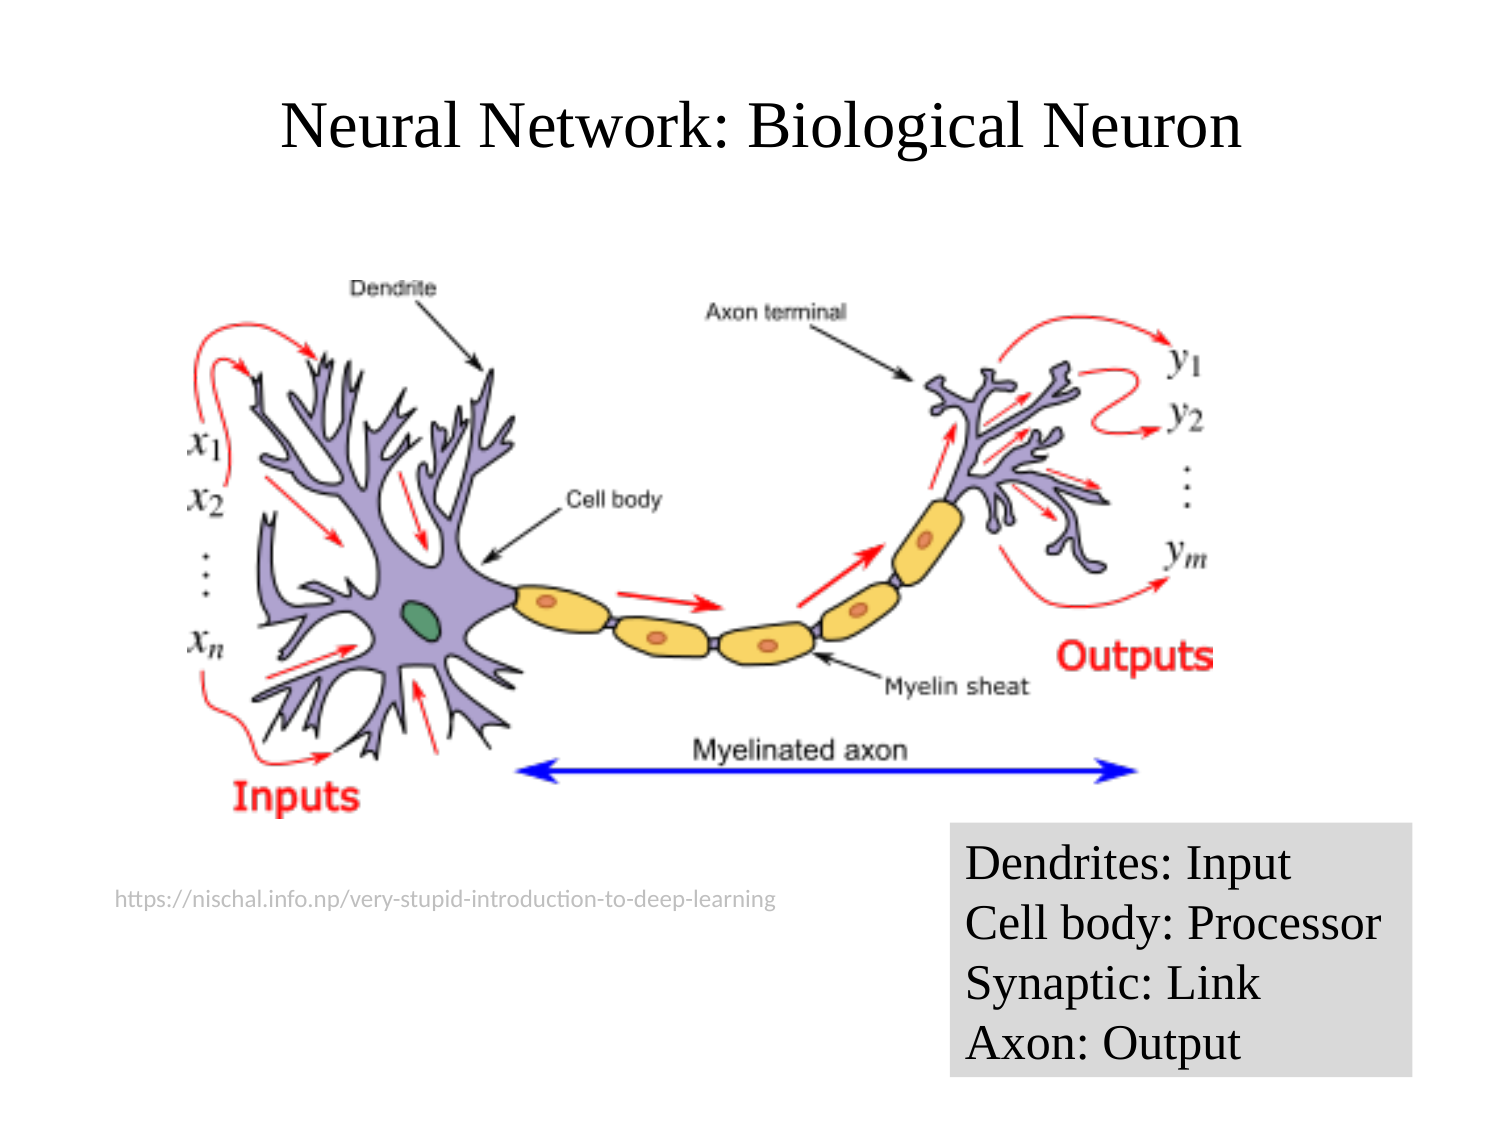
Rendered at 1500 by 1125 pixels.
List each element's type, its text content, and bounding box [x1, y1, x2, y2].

text_box Dendrites: Input Cell body: Processor Synaptic: Link Axon: Output [949, 822, 1413, 1078]
title Neural Network: Biological Neuron [262, 62, 1263, 179]
picture [187, 279, 1213, 820]
text_box https://nischal.info.np/very-stupid-introduction-to-deep-learning [99, 875, 850, 920]
